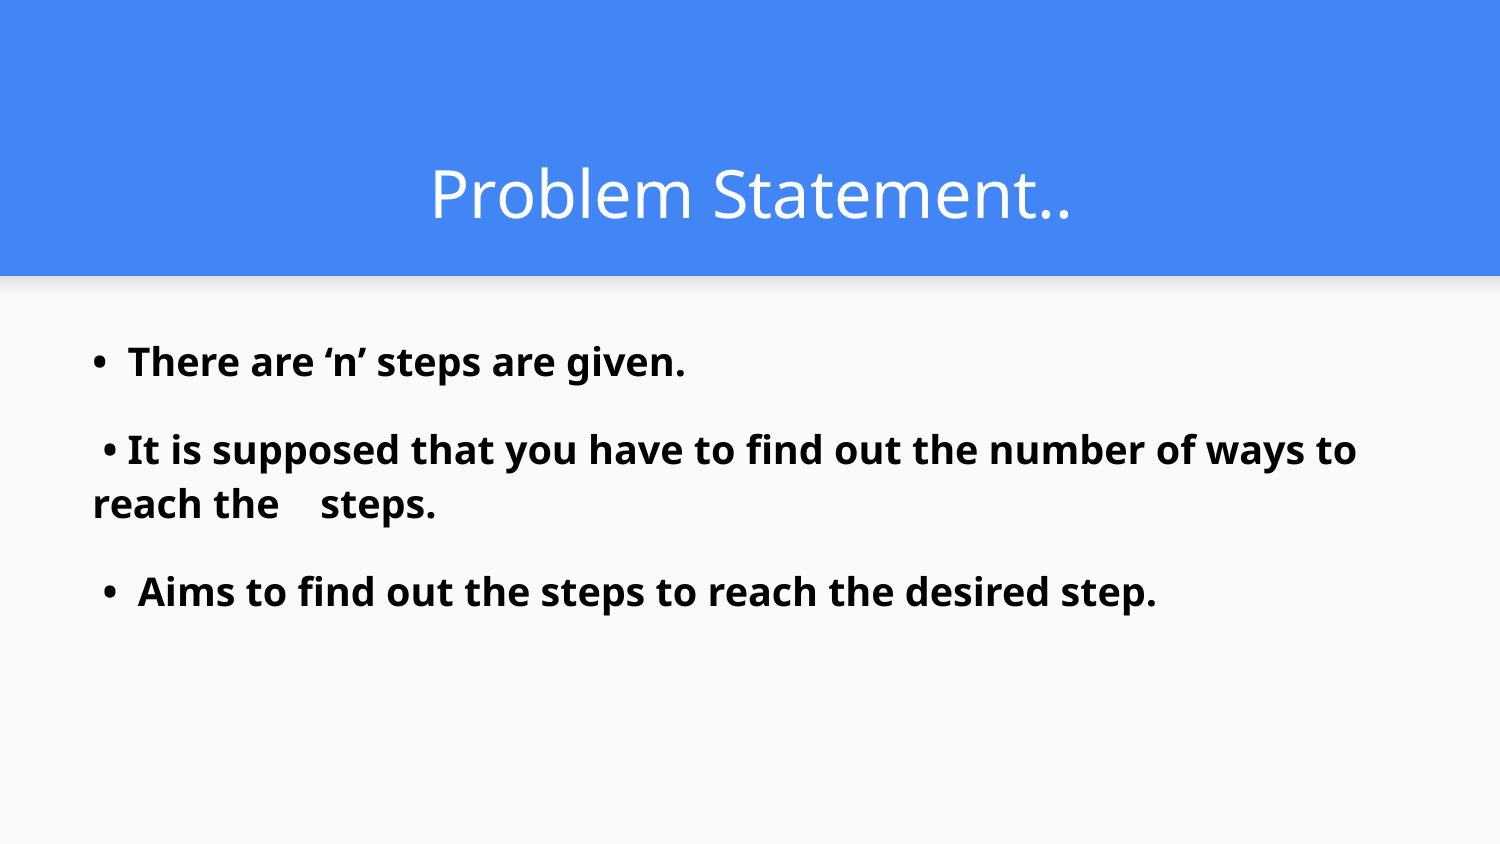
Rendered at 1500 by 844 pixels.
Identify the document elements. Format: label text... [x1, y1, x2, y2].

title Problem Statement.. [77, 121, 1427, 248]
list • There are ‘n’ steps are given. • It is supposed that you have to find out the number of ways to reach the steps. • Aims to find out the steps to reach the desired step. [77, 314, 1427, 760]
